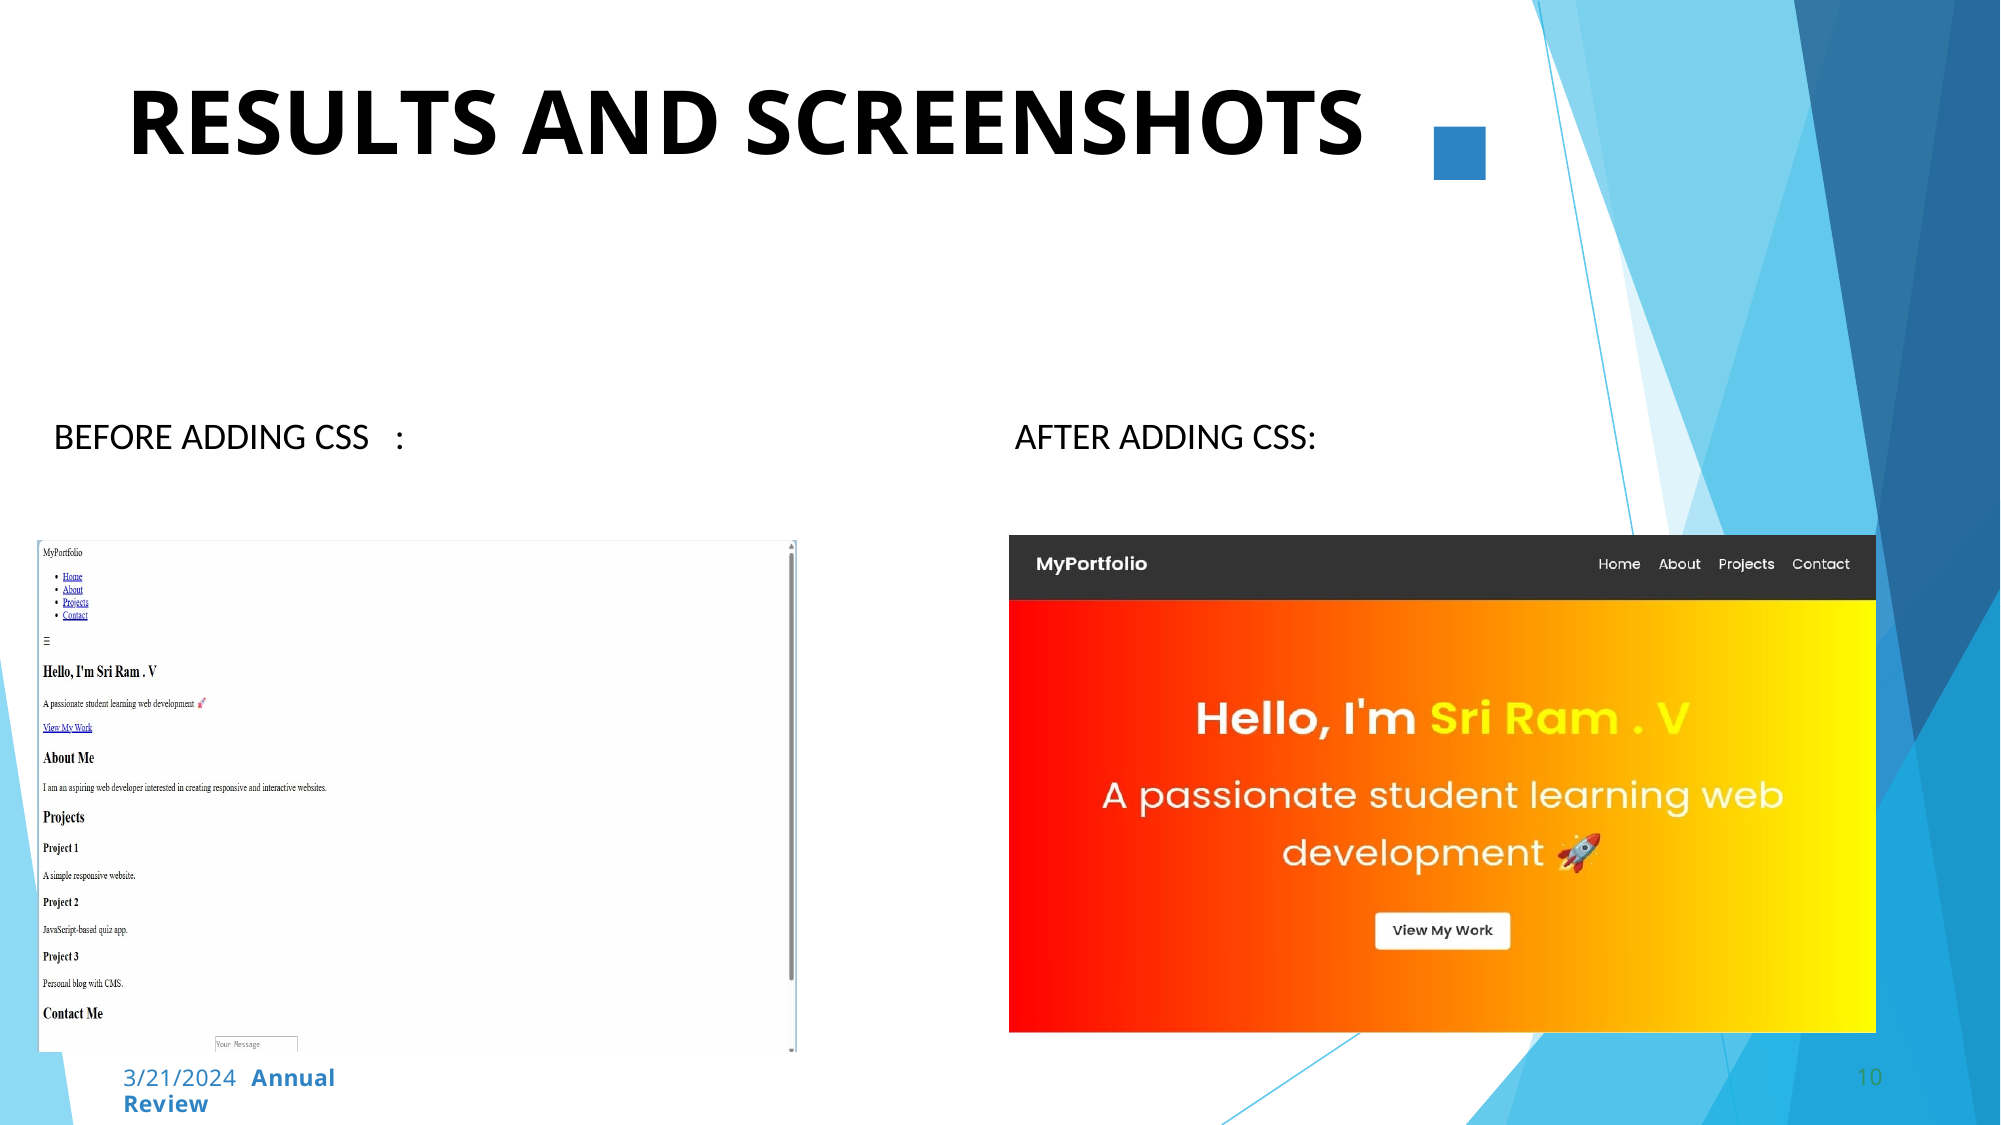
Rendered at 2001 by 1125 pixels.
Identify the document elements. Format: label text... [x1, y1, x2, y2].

picture [1009, 535, 1877, 1033]
list BEFORE ADDING CSS : AFTER ADDING CSS: [53, 412, 1876, 1050]
text_box 3/21/2024 Annual Review [123, 1063, 415, 1118]
title RESULTS AND SCREENSHOTS [123, 63, 1877, 254]
picture [36, 539, 797, 1052]
text_box 10 [1849, 1061, 1888, 1095]
